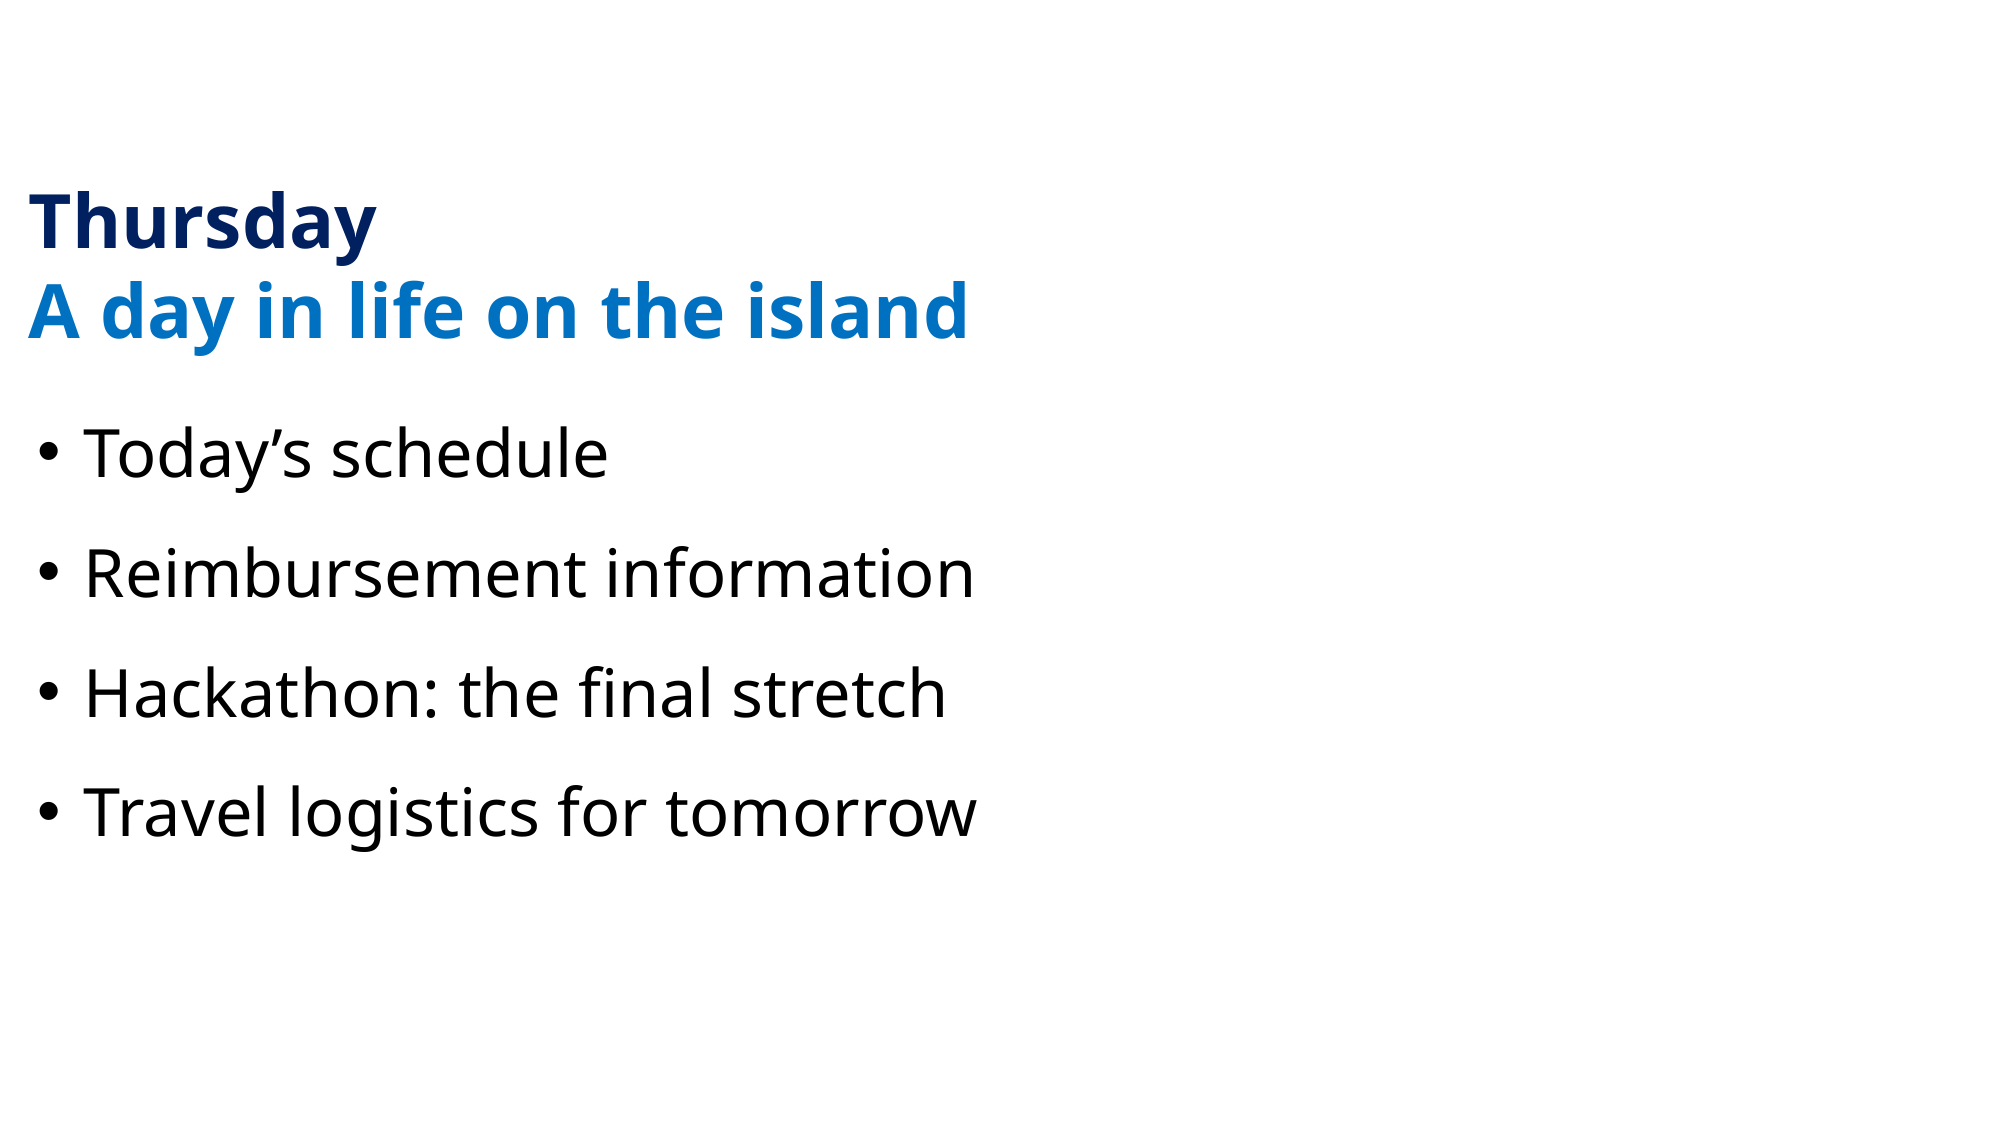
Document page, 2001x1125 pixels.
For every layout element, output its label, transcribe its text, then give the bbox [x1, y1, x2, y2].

text_box Thursday A day in life on the island [14, 166, 987, 361]
text_box Today’s schedule Reimbursement information Hackathon: the final stretch Travel logistics for tomorrow [22, 363, 994, 858]
